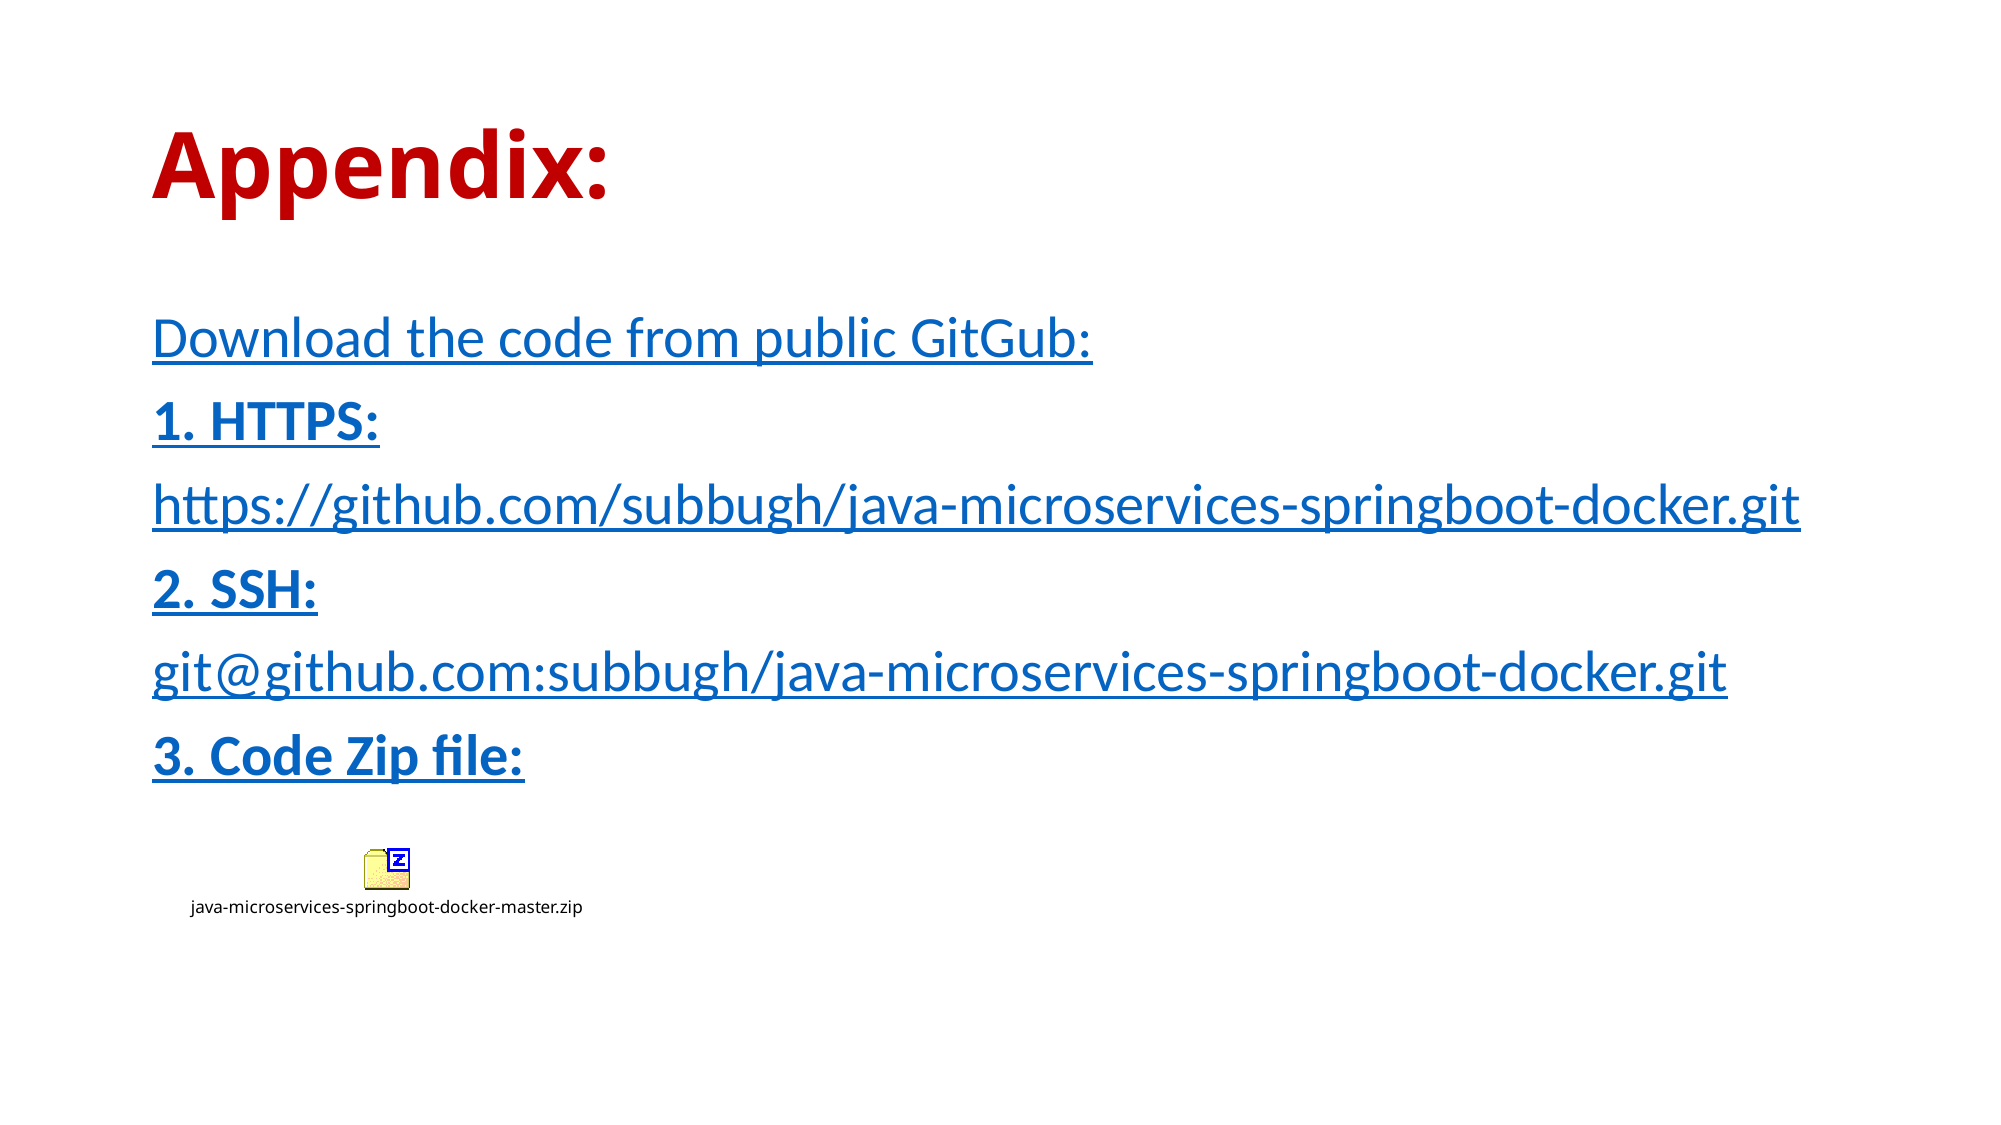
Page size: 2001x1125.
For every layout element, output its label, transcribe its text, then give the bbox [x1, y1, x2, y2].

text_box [155, 848, 619, 928]
list Download the code from public GitGub: 1. HTTPS: https://github.com/subbugh/java-microservices-springboot-docker.git 2. SSH: git@github.com:subbugh/java-microservices-springboot-docker.git 3. Code Zip file: [137, 299, 1863, 1014]
title Appendix: [137, 59, 1863, 278]
